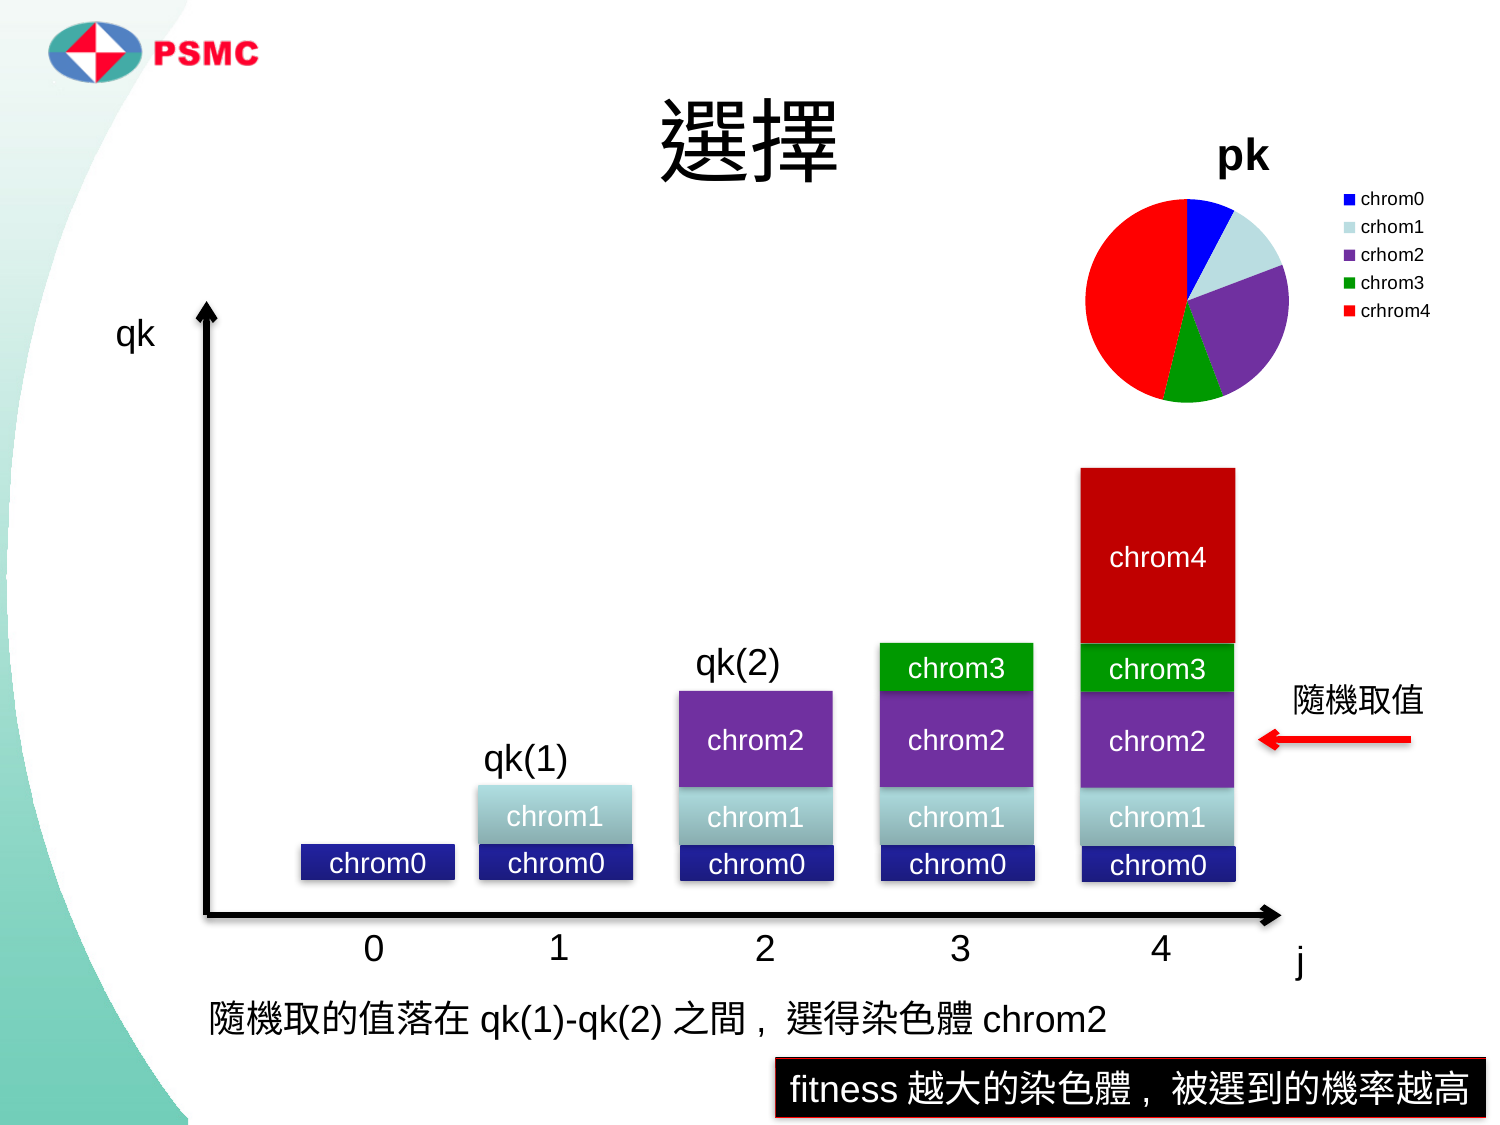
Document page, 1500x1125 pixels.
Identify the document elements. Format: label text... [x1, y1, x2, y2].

text_box 3 [935, 924, 986, 977]
text_box 隨機取的值落在qk(1)-qk(2)之間, 選得染色體chrom2 [193, 987, 1123, 1048]
text_box chrom1 [1080, 795, 1235, 846]
text_box chrom4 [1080, 467, 1236, 643]
text_box chrom0 [479, 850, 634, 880]
text_box chrom2 [879, 699, 1034, 787]
chart [1036, 101, 1451, 410]
text_box chrom3 [1080, 651, 1235, 692]
text_box fitness越大的染色體, 被選到的機率越高 [775, 1057, 1486, 1118]
text_box chrom3 [879, 642, 1034, 691]
text_box chrom0 [680, 852, 834, 881]
text_box chrom0 [881, 852, 1035, 881]
text_box chrom1 [879, 794, 1034, 845]
text_box qk [100, 301, 171, 361]
text_box 0 [348, 924, 400, 977]
text_box 1 [533, 924, 585, 976]
text_box chrom0 [1081, 851, 1236, 882]
text_box j [1281, 928, 1320, 989]
title 選擇 [75, 45, 1425, 233]
text_box qk(2) [680, 630, 796, 691]
text_box 2 [740, 924, 791, 977]
text_box 隨機取值 [1277, 672, 1441, 727]
picture [0, 0, 1500, 1125]
text_box chrom1 [679, 794, 833, 845]
text_box chrom0 [301, 844, 455, 880]
text_box chrom2 [1080, 699, 1235, 788]
text_box qk(1) [468, 726, 584, 787]
text_box chrom1 [478, 785, 632, 844]
text_box chrom2 [679, 690, 833, 787]
text_box 4 [1136, 924, 1187, 977]
